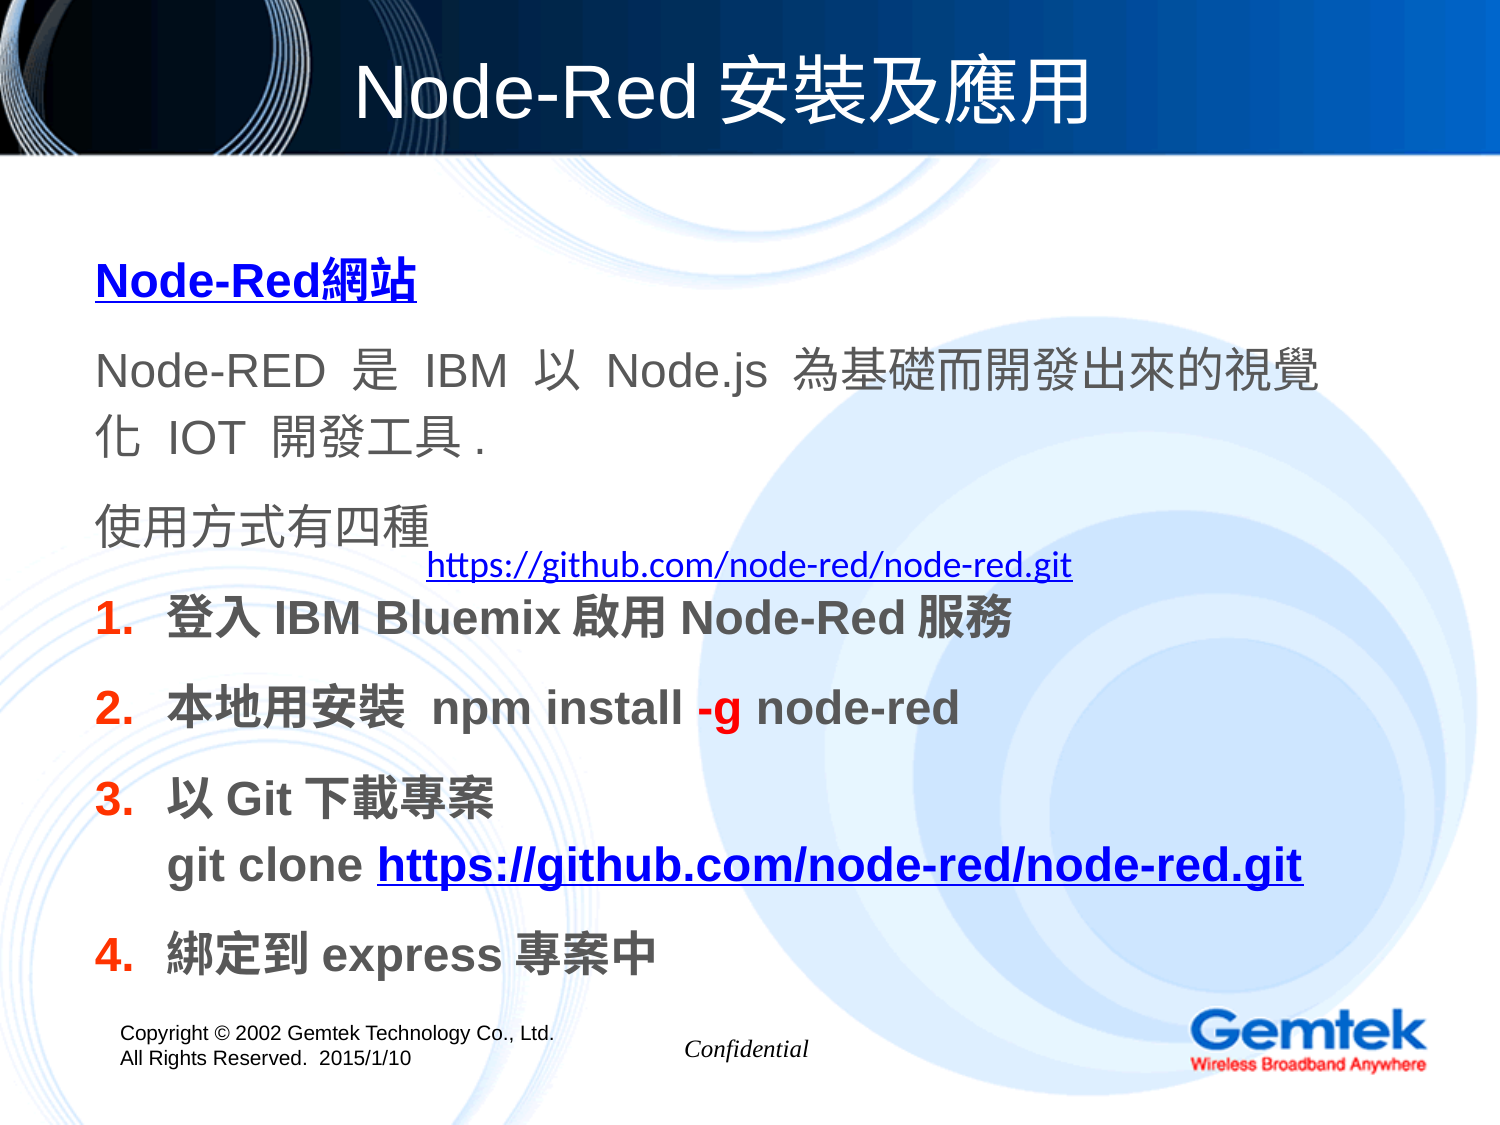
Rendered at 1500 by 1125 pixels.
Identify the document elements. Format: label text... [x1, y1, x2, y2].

text_box Node-Red安裝及應用 [87, 35, 1363, 142]
list Node-Red網站 Node-RED 是 IBM 以 Node.js 為基礎而開發出來的視覺化 IOT 開發工具. 使用方式有四種 登入IBM Bluemix啟用Node-Red服務 本地用安裝 npm install -g node-red 以Git下載專案 git clone https://github.com/node-red/node-red.git 綁定到express專案中 [86, 233, 1363, 997]
picture [0, 0, 1500, 1125]
text_box https://github.com/node-red/node-red.git [411, 532, 1089, 592]
